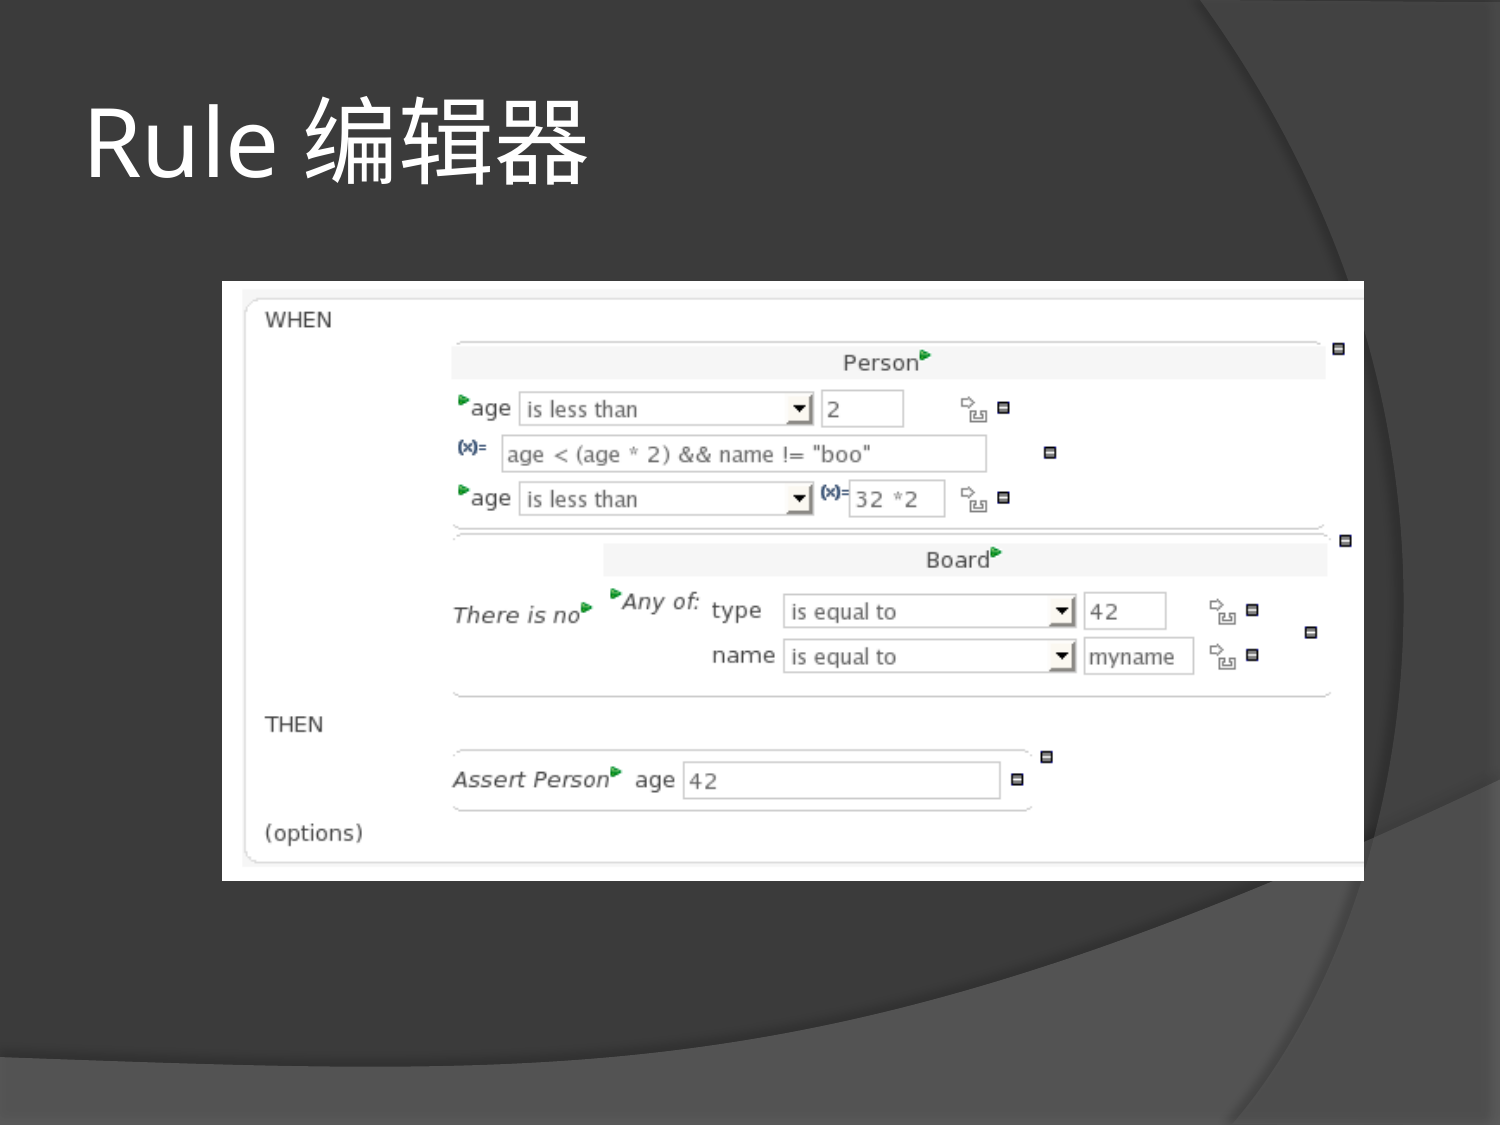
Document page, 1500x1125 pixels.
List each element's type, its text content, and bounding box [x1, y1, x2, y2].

title Rule编辑器 [75, 45, 1300, 233]
picture [222, 281, 1365, 881]
